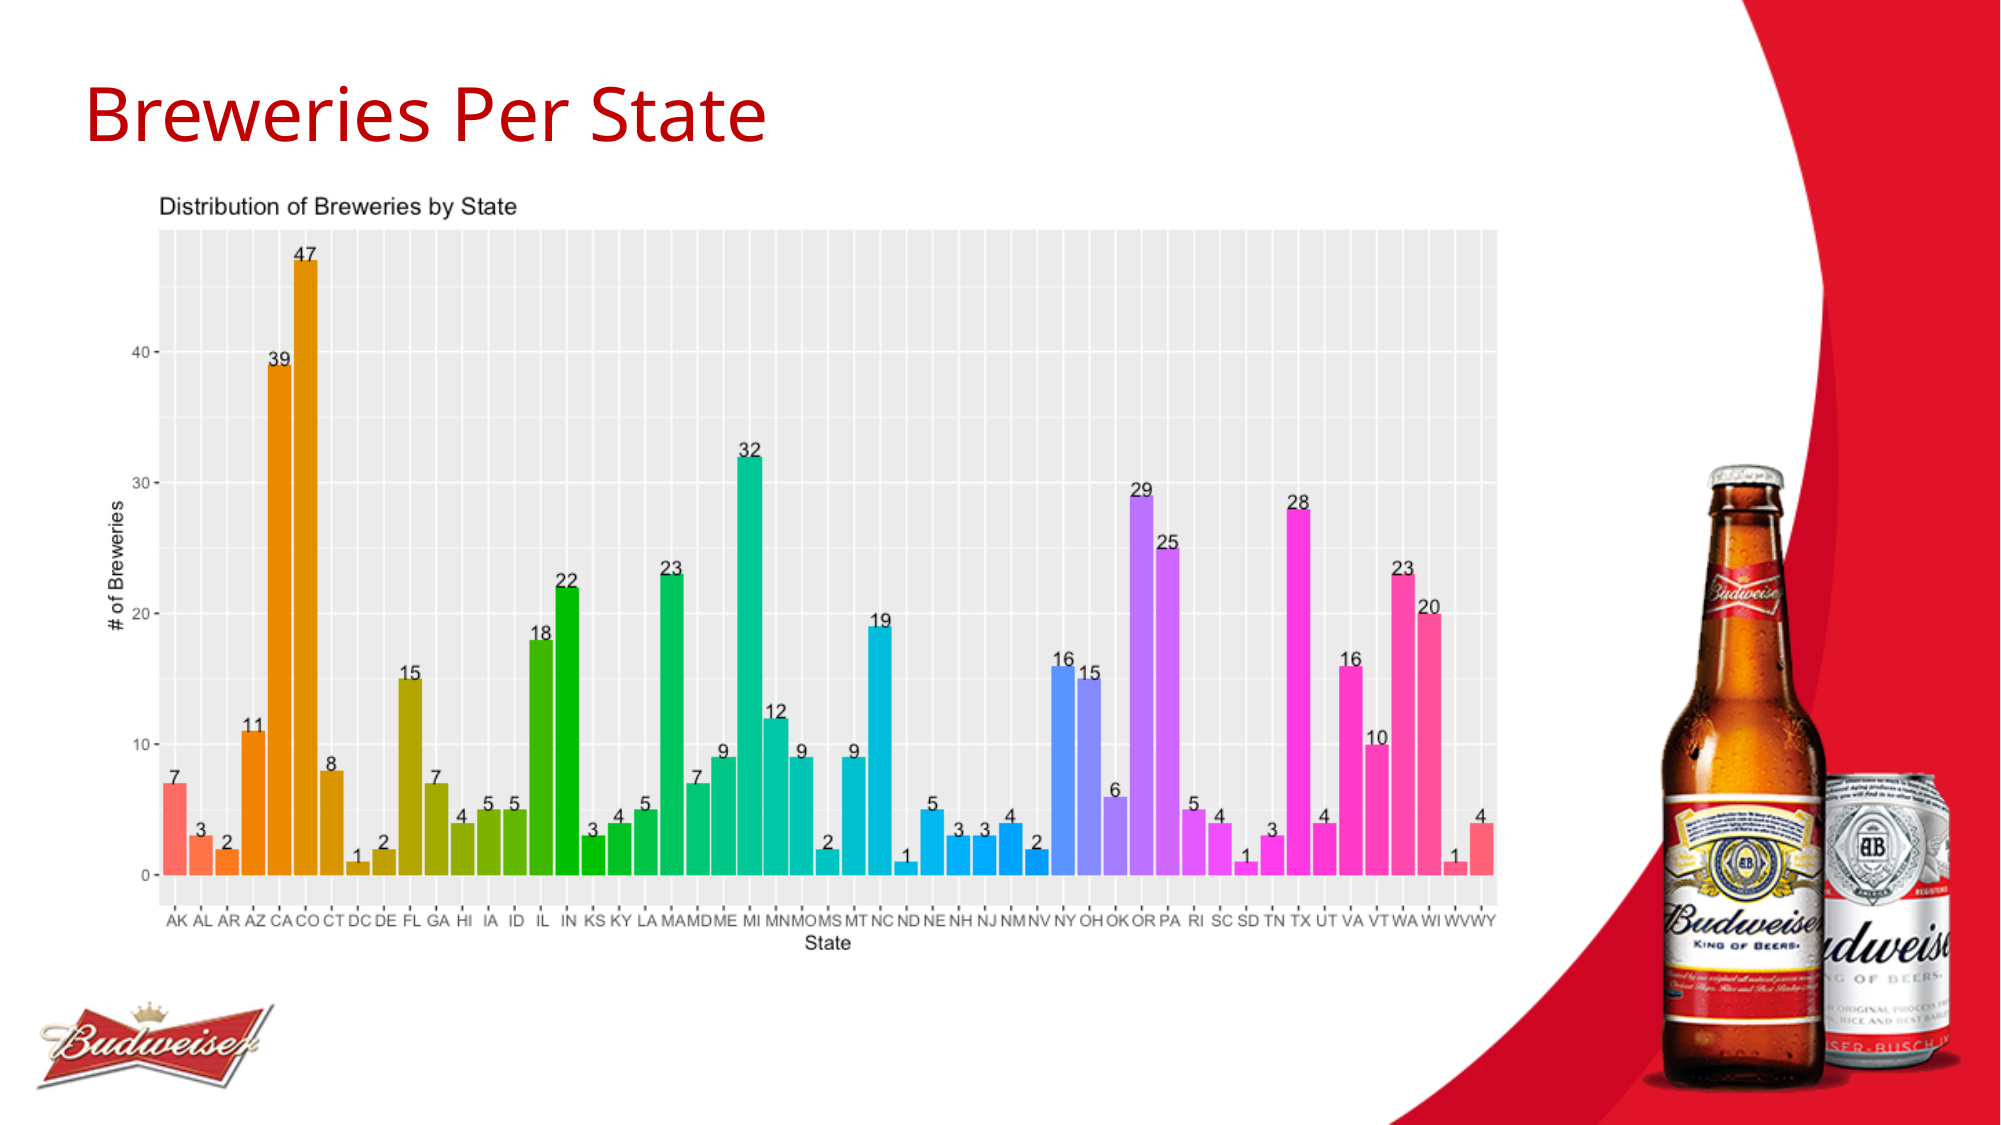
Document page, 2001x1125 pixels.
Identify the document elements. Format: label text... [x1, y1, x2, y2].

title Breweries Per State [68, 8, 1717, 226]
picture [0, 0, 2001, 1125]
